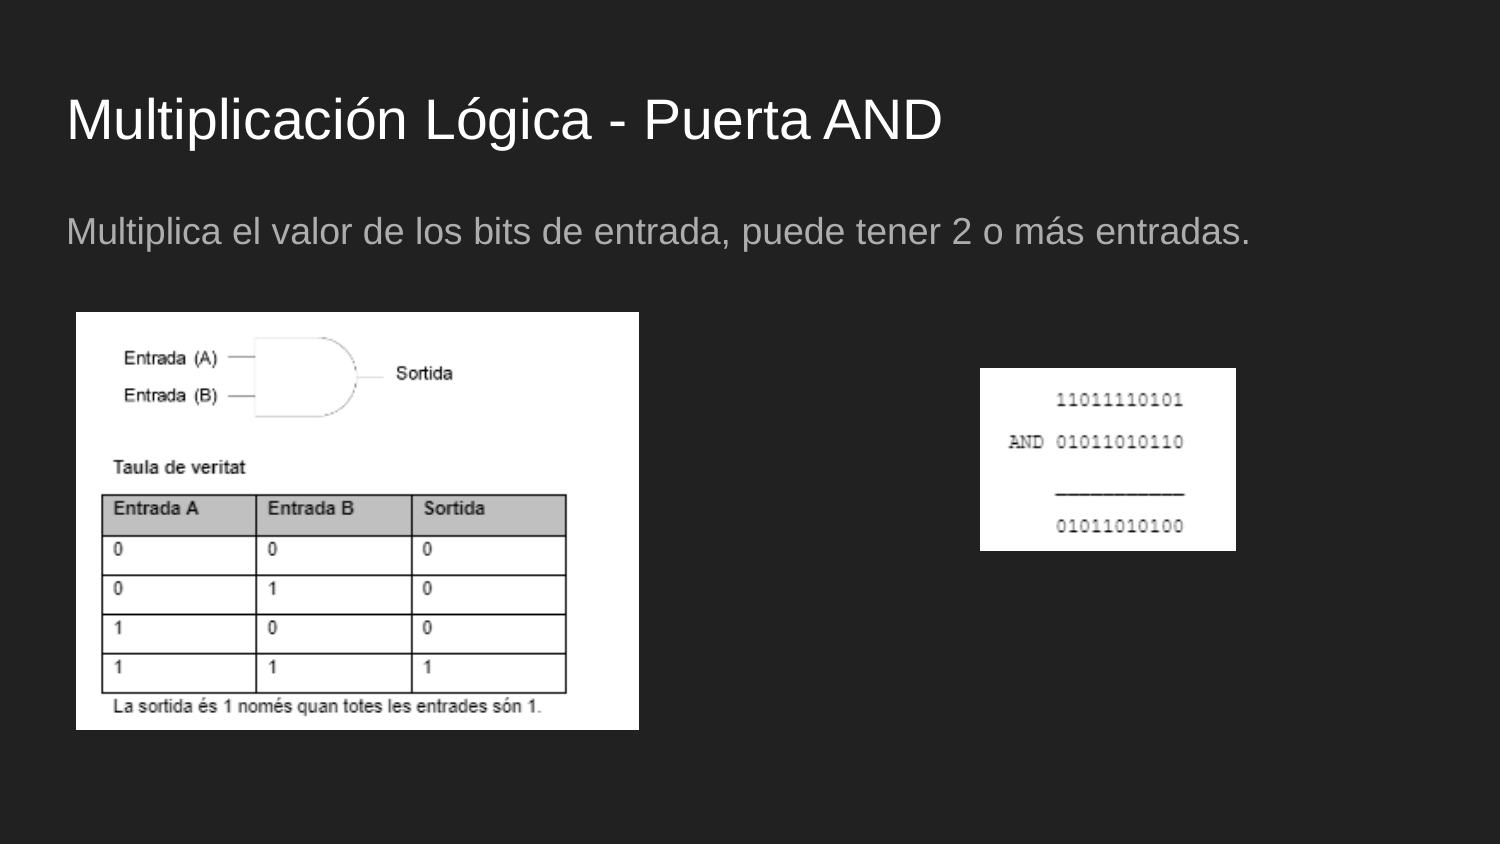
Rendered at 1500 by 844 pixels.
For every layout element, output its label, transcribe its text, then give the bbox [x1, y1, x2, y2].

picture [76, 311, 639, 731]
list Multiplica el valor de los bits de entrada, puede tener 2 o más entradas. [51, 189, 1449, 750]
title Multiplicación Lógica - Puerta AND [51, 72, 1449, 167]
picture [980, 368, 1236, 551]
